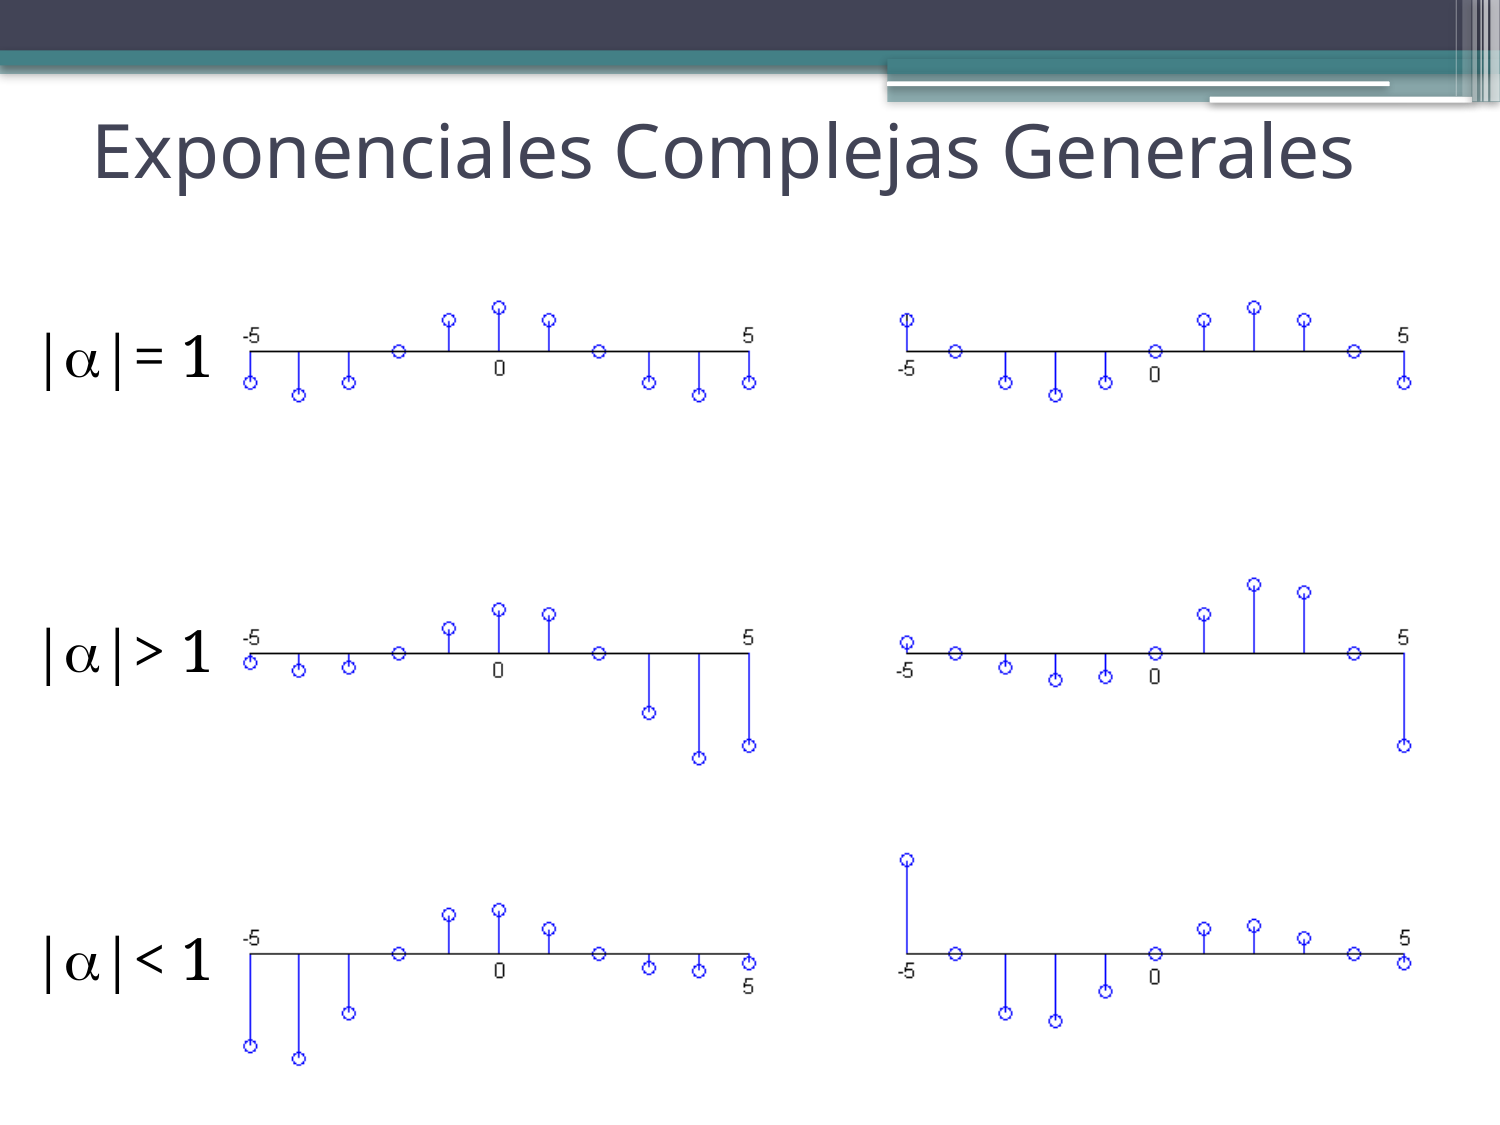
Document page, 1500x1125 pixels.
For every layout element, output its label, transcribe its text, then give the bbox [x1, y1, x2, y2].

text_box |a|< 1 [17, 914, 229, 1000]
text_box |a|= 1 [17, 311, 229, 397]
picture [241, 243, 1413, 1088]
text_box |a|> 1 [17, 607, 229, 692]
title Exponenciales Complejas Generales [76, 42, 1428, 256]
